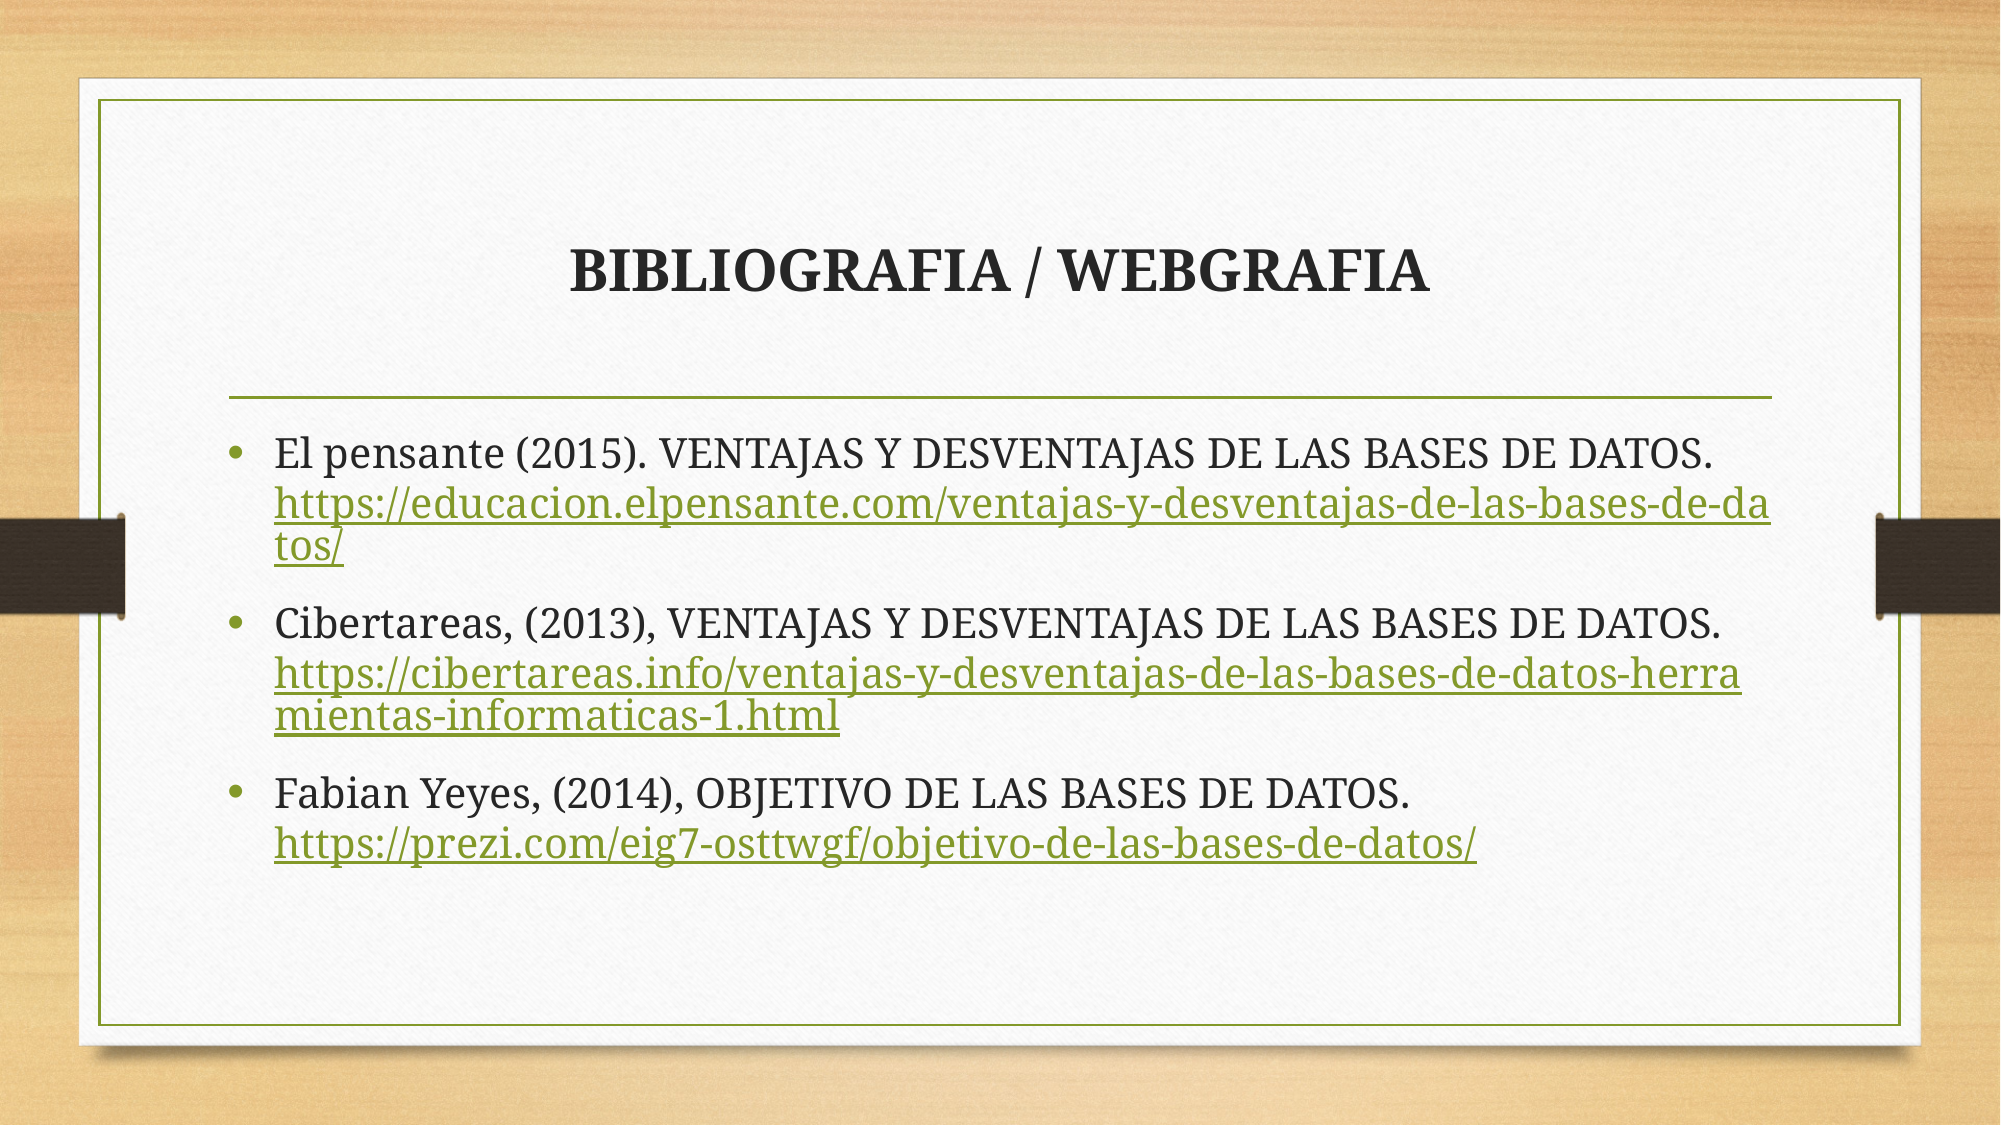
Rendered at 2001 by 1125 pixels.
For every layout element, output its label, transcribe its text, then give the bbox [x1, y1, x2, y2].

title BIBLIOGRAFIA / WEBGRAFIA [212, 161, 1788, 375]
picture [0, 0, 2001, 1125]
list El pensante (2015). VENTAJAS Y DESVENTAJAS DE LAS BASES DE DATOS. https://educacion.elpensante.com/ventajas-y-desventajas-de-las-bases-de-datos/ Cibertareas, (2013), VENTAJAS Y DESVENTAJAS DE LAS BASES DE DATOS. https://cibertareas.info/ventajas-y-desventajas-de-las-bases-de-datos-herramientas-informaticas-1.html Fabian Yeyes, (2014), OBJETIVO DE LAS BASES DE DATOS. https://prezi.com/eig7-osttwgf/objetivo-de-las-bases-de-datos/ [212, 419, 1788, 964]
